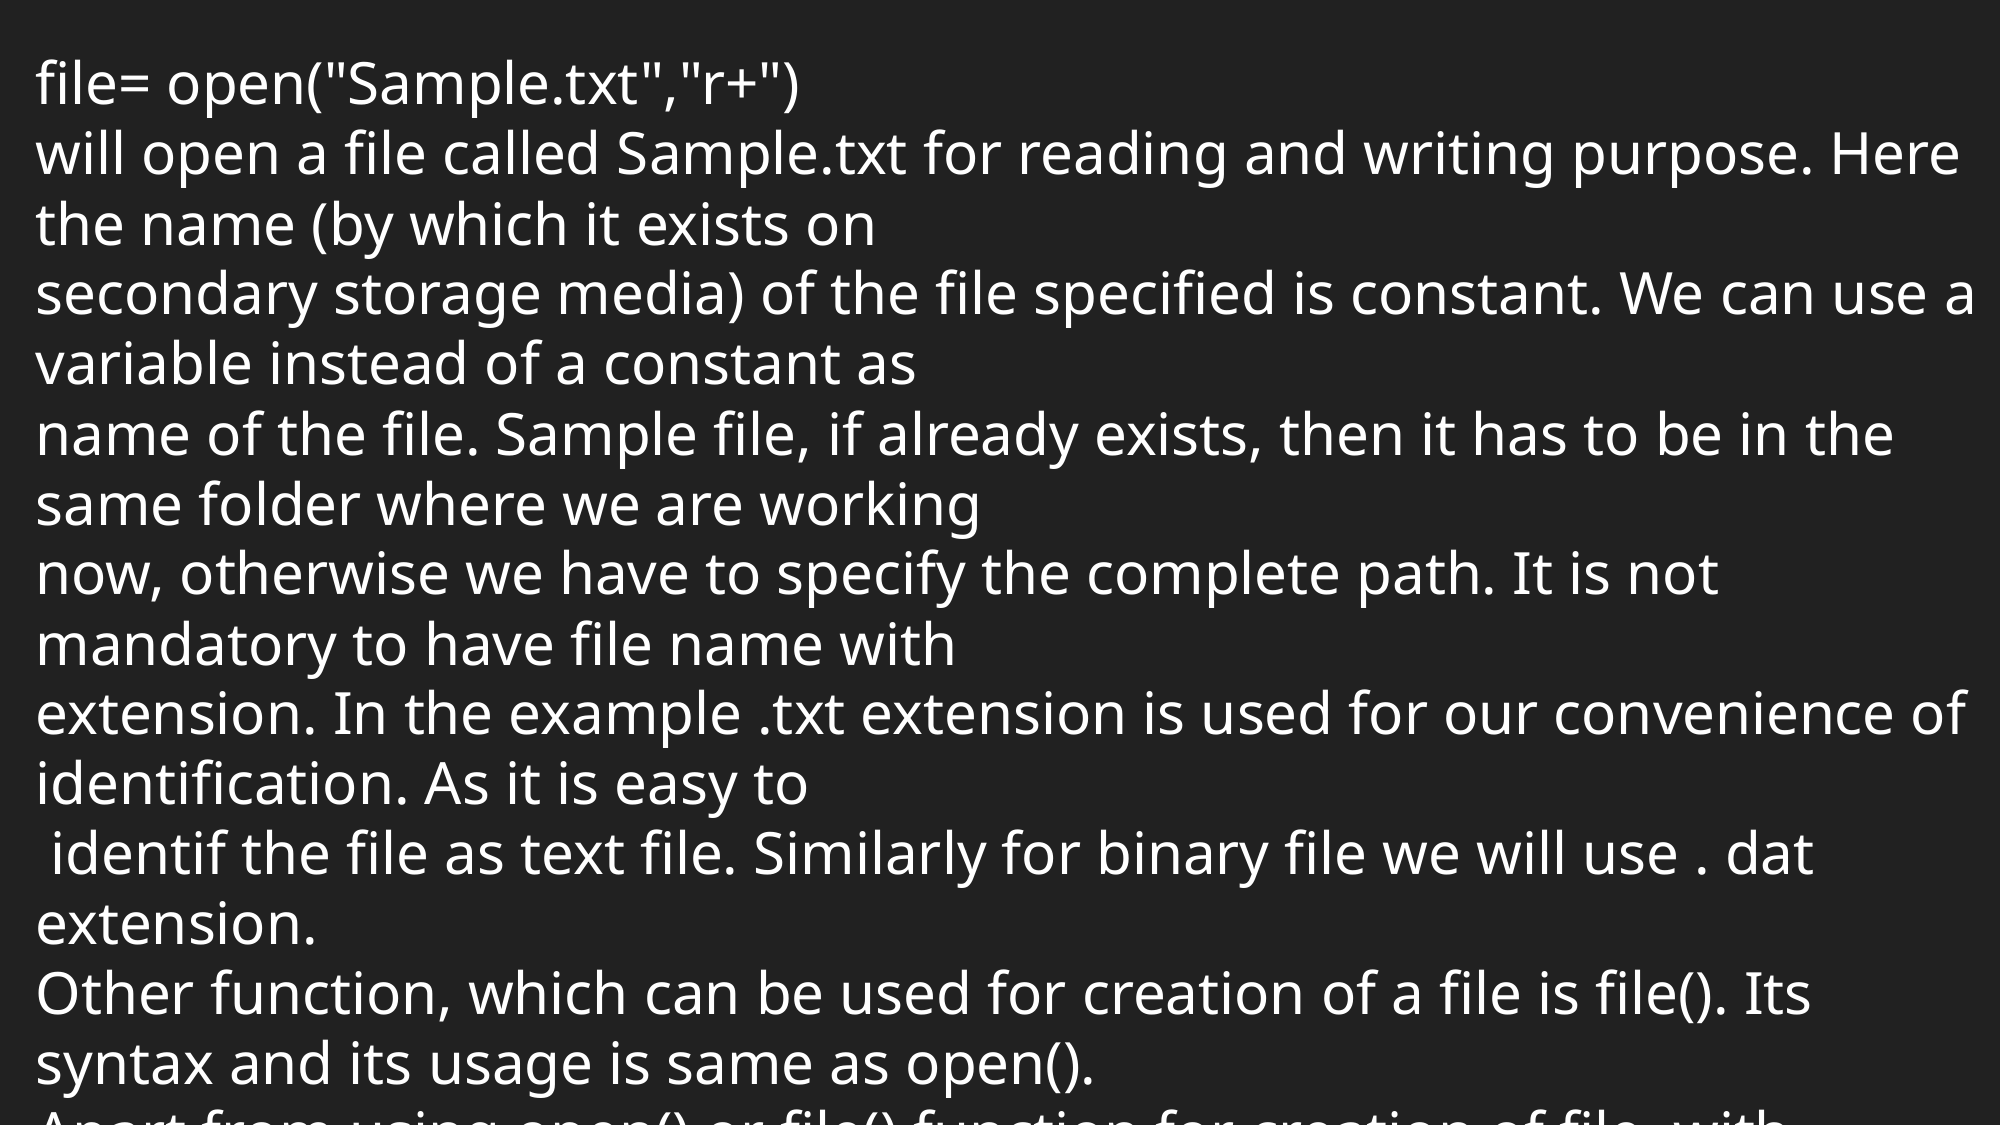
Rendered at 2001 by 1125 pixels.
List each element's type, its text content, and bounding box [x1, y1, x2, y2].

text_box file= open("Sample.txt","r+") will open a file called Sample.txt for reading and writing purpose. Here the name (by which it exists on secondary storage media) of the file specified is constant. We can use a variable instead of a constant as name of the file. Sample file, if already exists, then it has to be in the same folder where we are working now, otherwise we have to specify the complete path. It is not mandatory to have file name with extension. In the example .txt extension is used for our convenience of identification. As it is easy to identif the file as text file. Similarly for binary file we will use . dat extension. Other function, which can be used for creation of a file is file(). Its syntax and its usage is same as open(). Apart from using open() or file() function for creation of file, with statement can also be used for same purpose. Using with ensures that all the resources allocated to file objects gets deallocated automatically once we stop using file.its syntax is [20, 39, 2000, 1125]
